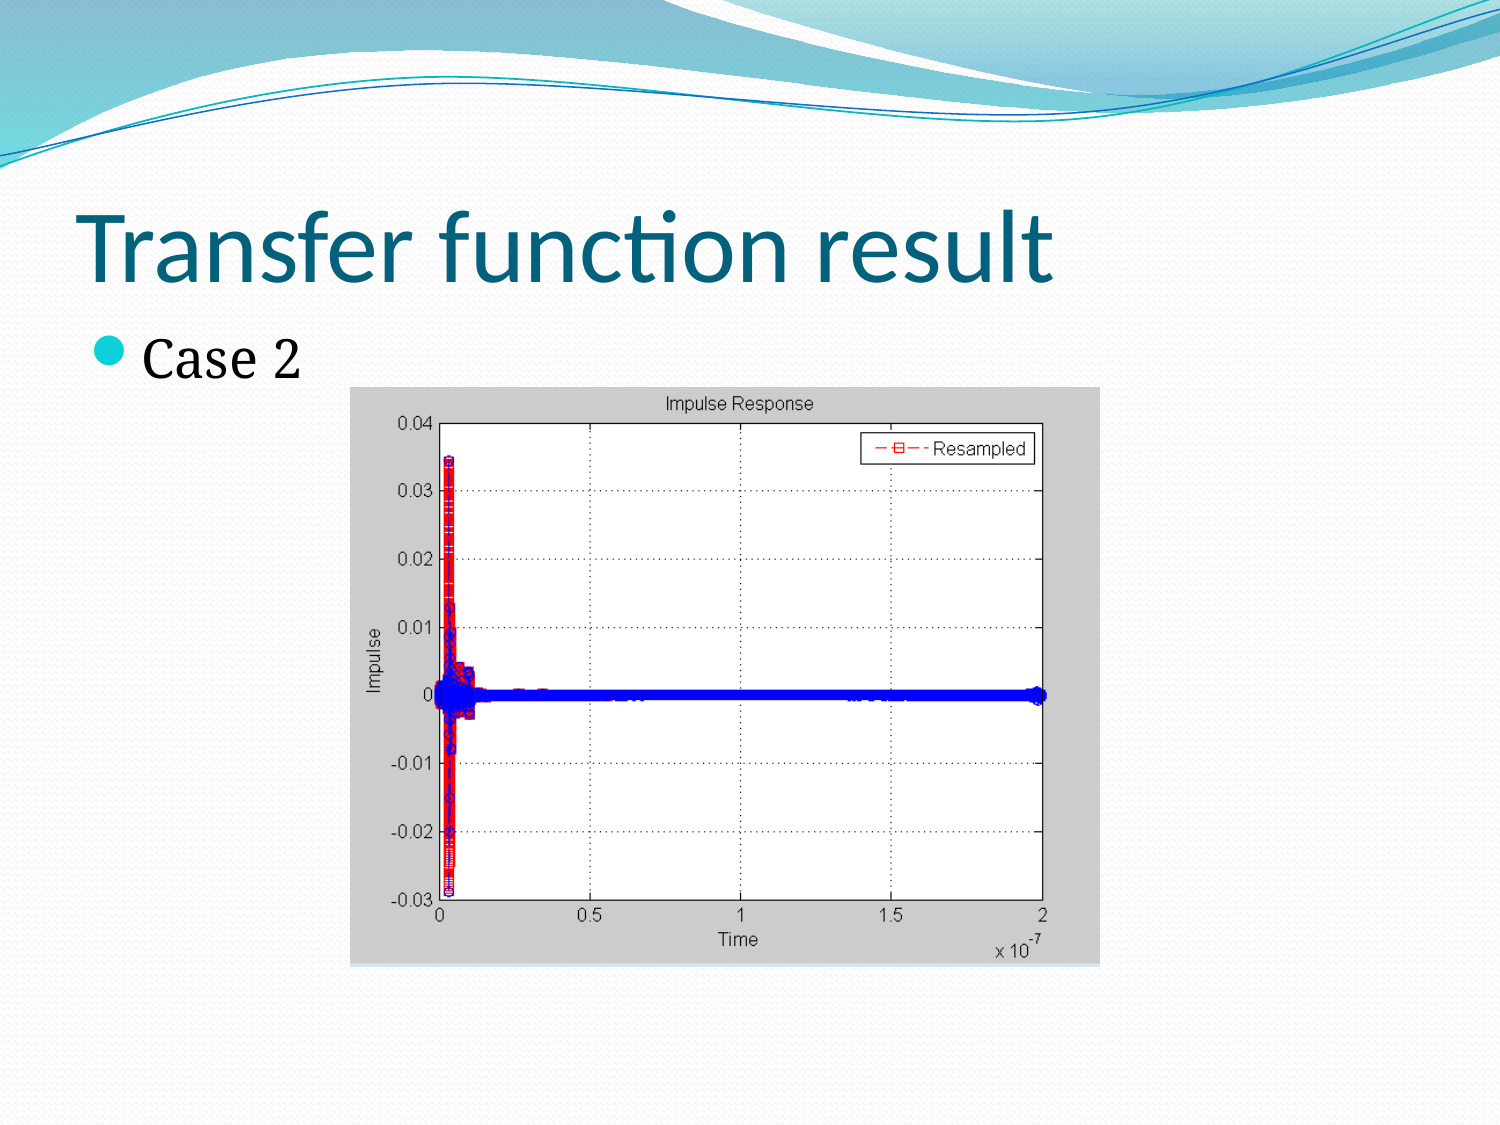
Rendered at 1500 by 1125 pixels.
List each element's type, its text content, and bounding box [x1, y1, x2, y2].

picture [349, 387, 1101, 967]
title Transfer function result [75, 115, 1425, 303]
list Case 2 [75, 317, 1425, 1038]
